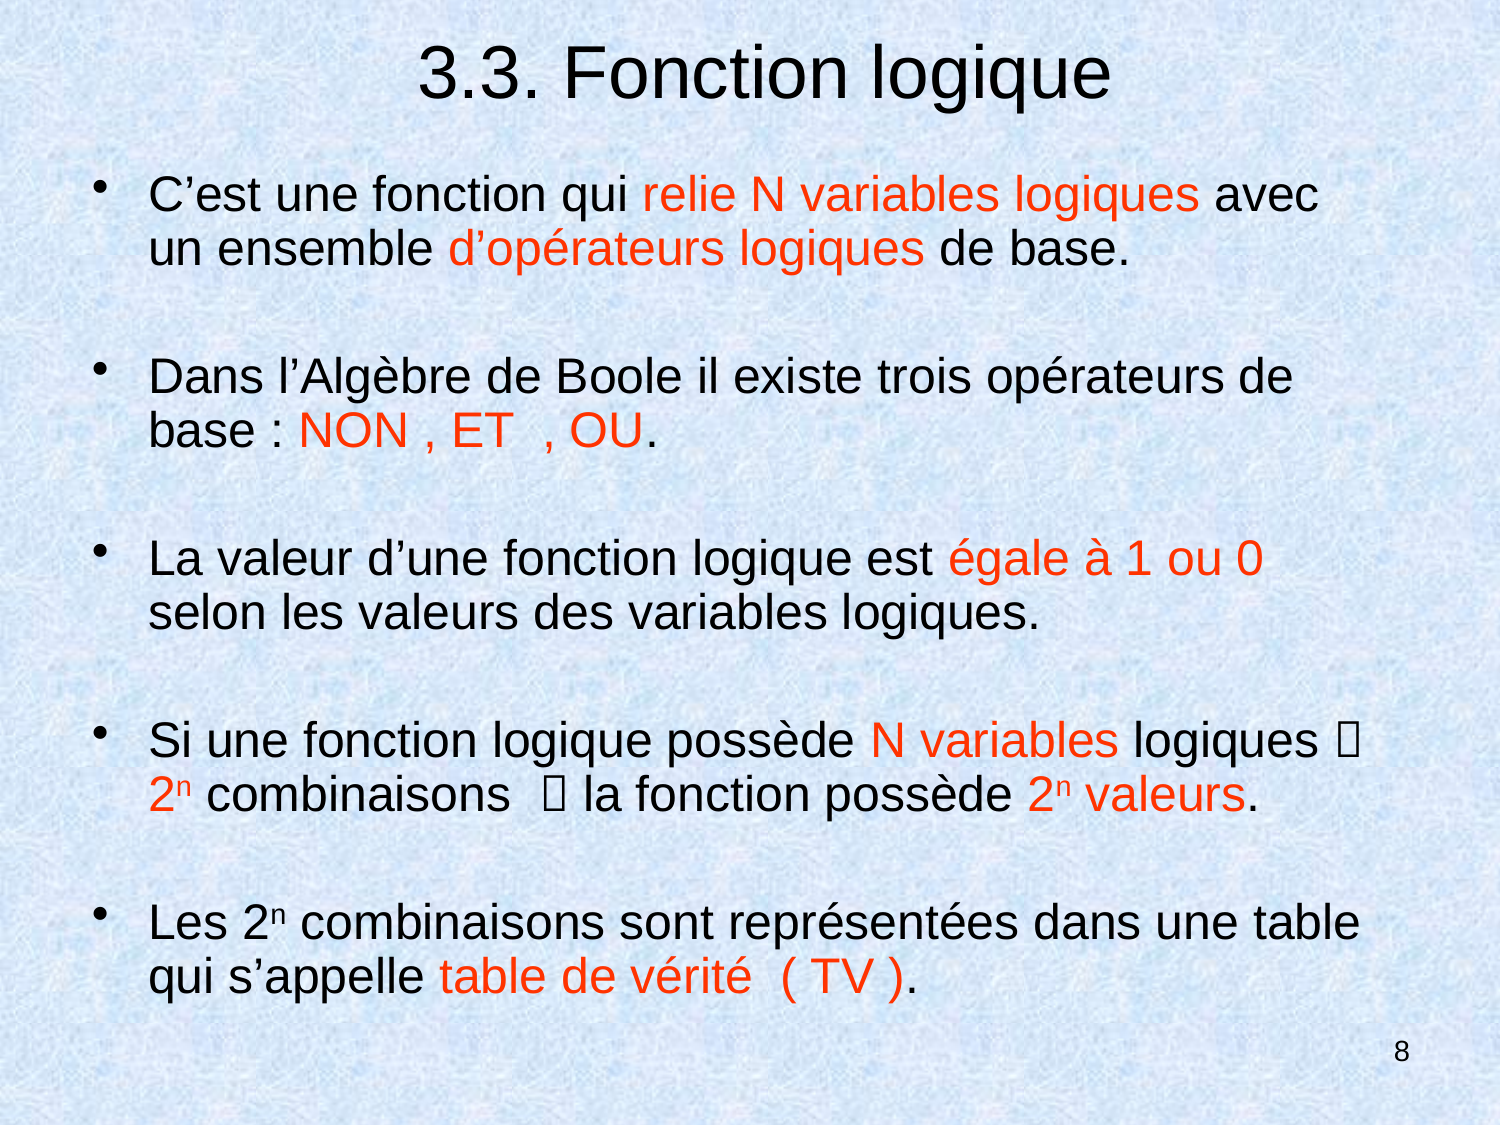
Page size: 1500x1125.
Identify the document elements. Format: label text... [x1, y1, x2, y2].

picture [0, 0, 1500, 1125]
list C’est une fonction qui relie N variables logiques avec un ensemble d’opérateurs logiques de base. Dans l’Algèbre de Boole il existe trois opérateurs de base : NON , ET , OU. La valeur d’une fonction logique est égale à 1 ou 0 selon les valeurs des variables logiques. Si une fonction logique possède N variables logiques  2n combinaisons  la fonction possède 2n valeurs. Les 2n combinaisons sont représentées dans une table qui s’appelle table de vérité ( TV ). [76, 160, 1389, 1048]
slide_number 8 [1074, 1024, 1426, 1103]
title 3.3. Fonction logique [74, 0, 1436, 138]
